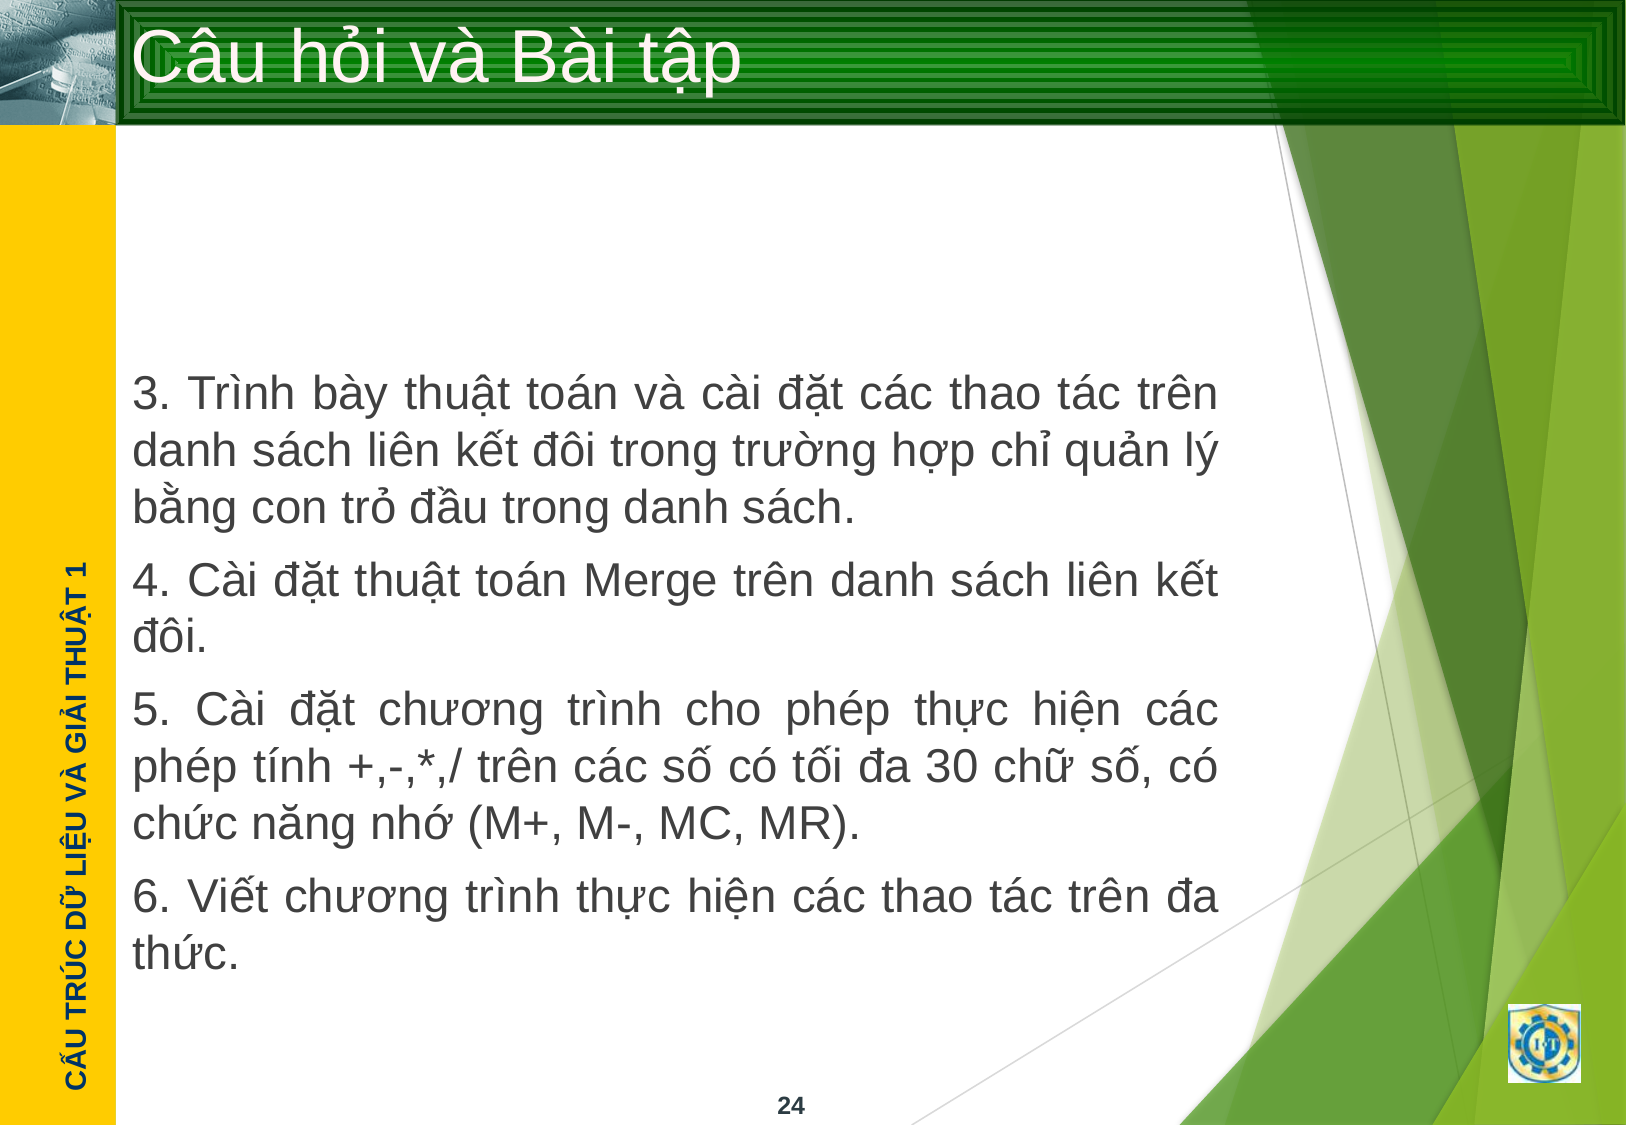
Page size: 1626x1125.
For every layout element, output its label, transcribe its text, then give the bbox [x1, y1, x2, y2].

list 3. Trình bày thuật toán và cài đặt các thao tác trên danh sách liên kết đôi trong trường hợp chỉ quản lý bằng con trỏ đầu trong danh sách. 4. Cài đặt thuật toán Merge trên danh sách liên kết đôi. 5. Cài đặt chương trình cho phép thực hiện các phép tính +,-,*,/ trên các số có tối đa 30 chữ số, có chức năng nhớ (M+, M-, MC, MR). 6. Viết chương trình thực hiện các thao tác trên đa thức. [108, 354, 1237, 992]
picture [1508, 1004, 1581, 1083]
picture [0, 0, 115, 125]
title Câu hỏi và Bài tập [115, 0, 1625, 126]
